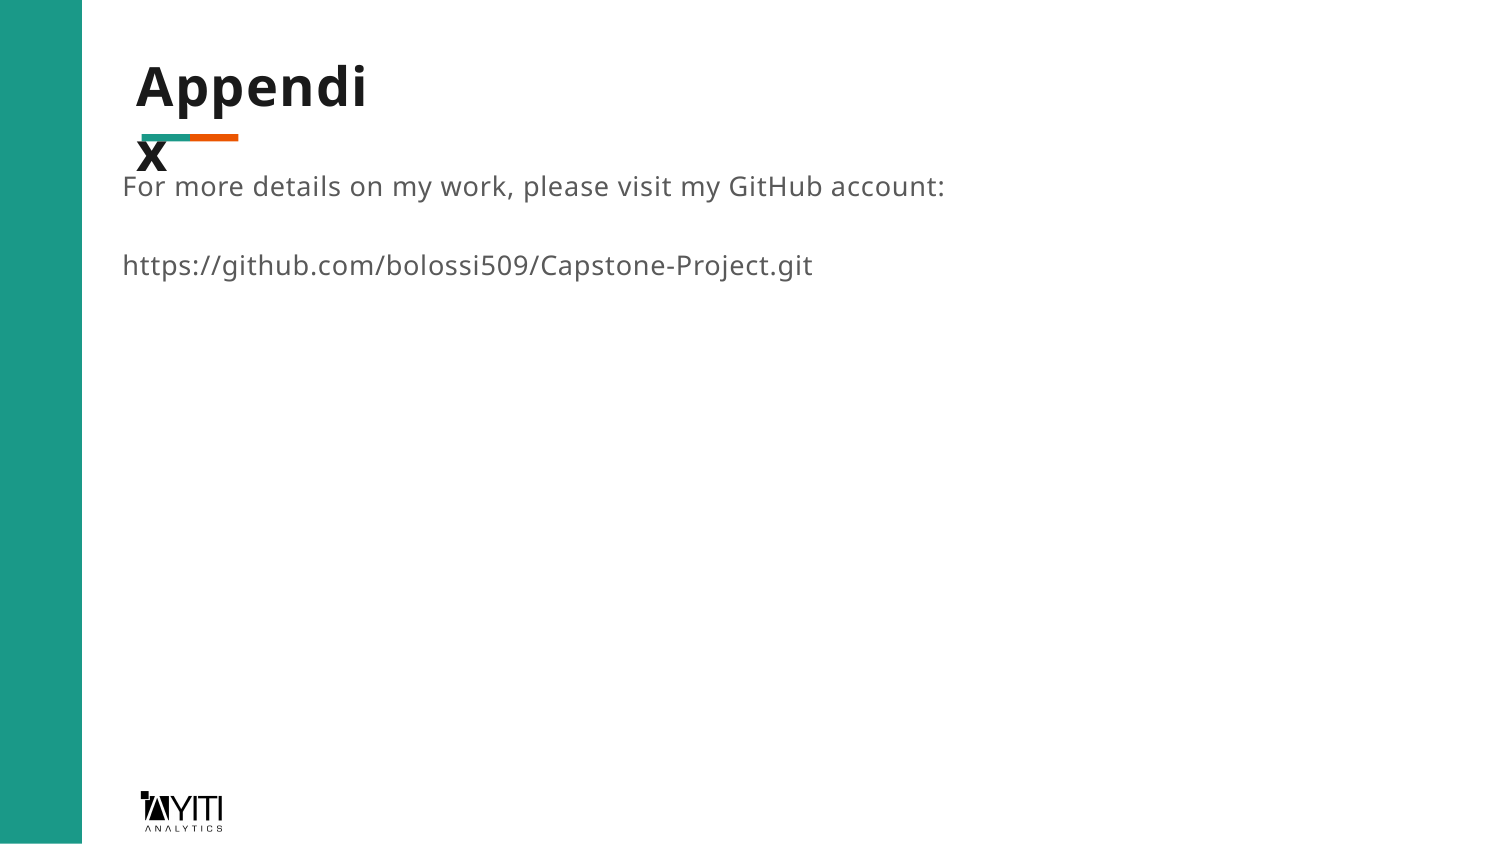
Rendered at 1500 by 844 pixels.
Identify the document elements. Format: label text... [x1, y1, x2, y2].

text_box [141, 133, 239, 142]
text_box For more details on my work, please visit my GitHub account: https://github.com/bolossi509/Capstone-Project.git [120, 162, 1163, 281]
title Appendix [134, 49, 387, 162]
text_box [0, 0, 82, 844]
picture [139, 791, 222, 832]
